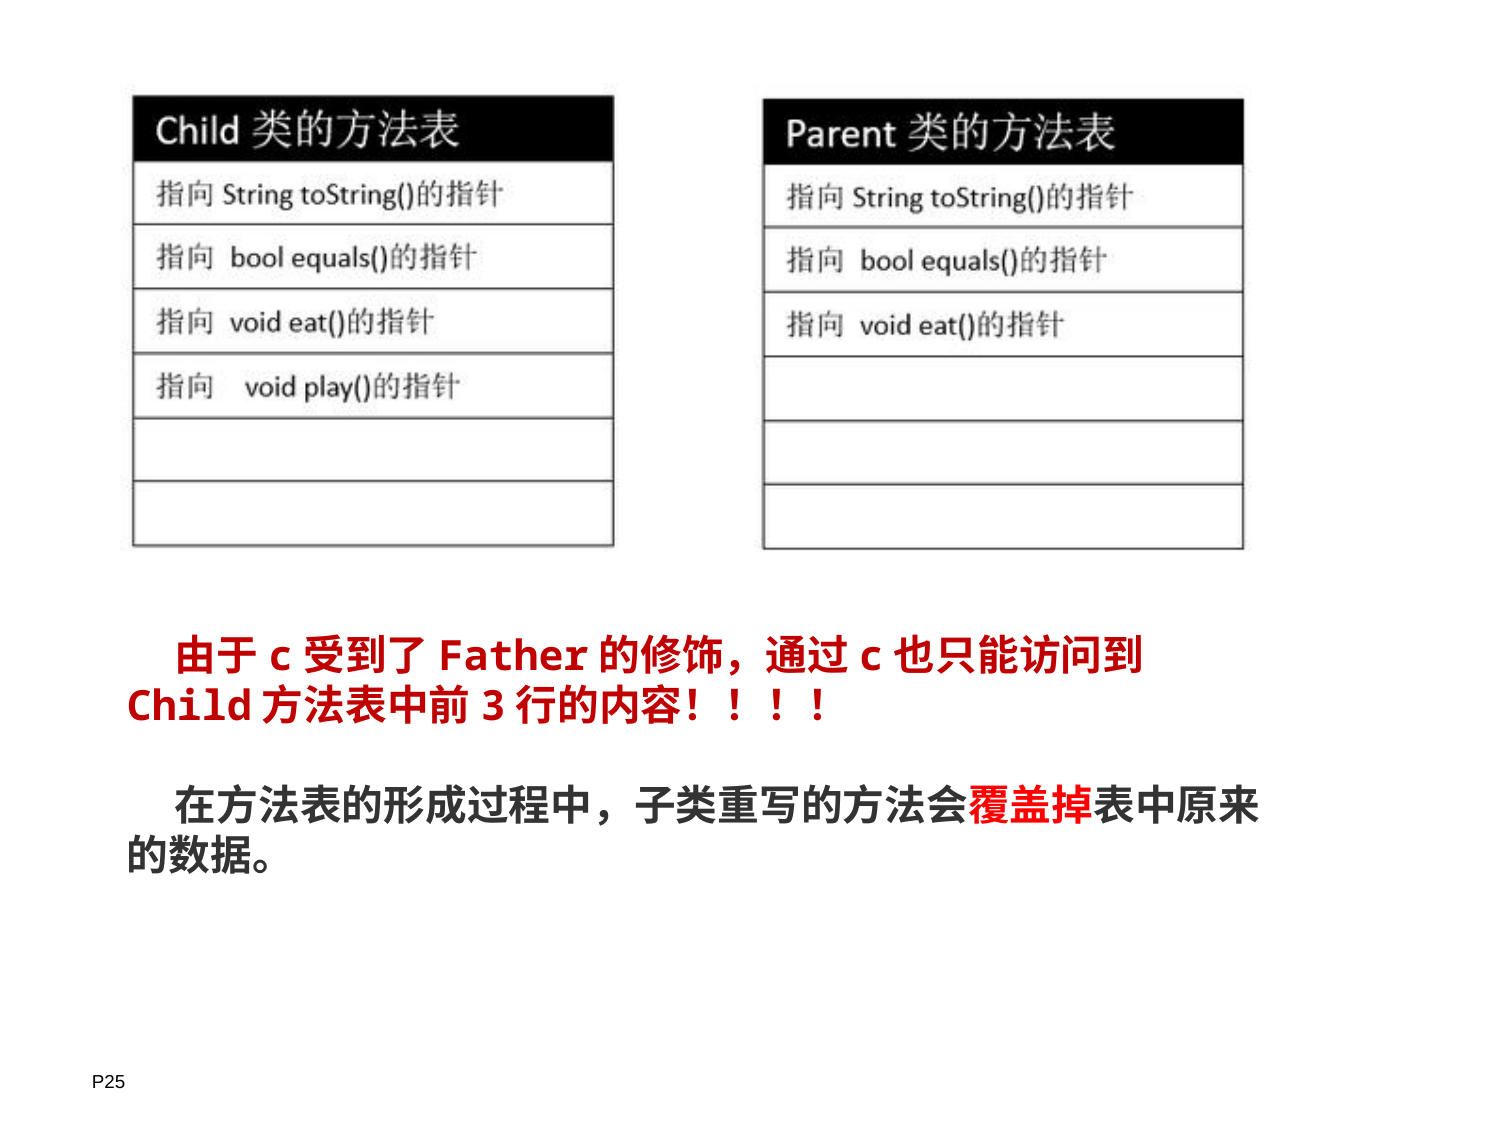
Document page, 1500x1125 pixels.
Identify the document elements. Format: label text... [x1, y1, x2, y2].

text_box 由于c受到了Father的修饰，通过c也只能访问到Child方法表中前3行的内容！！！！ 在方法表的形成过程中，子类重写的方法会覆盖掉表中原来的数据。 [112, 621, 1282, 887]
slide_number P25 [76, 1058, 243, 1103]
picture [76, 54, 1282, 586]
